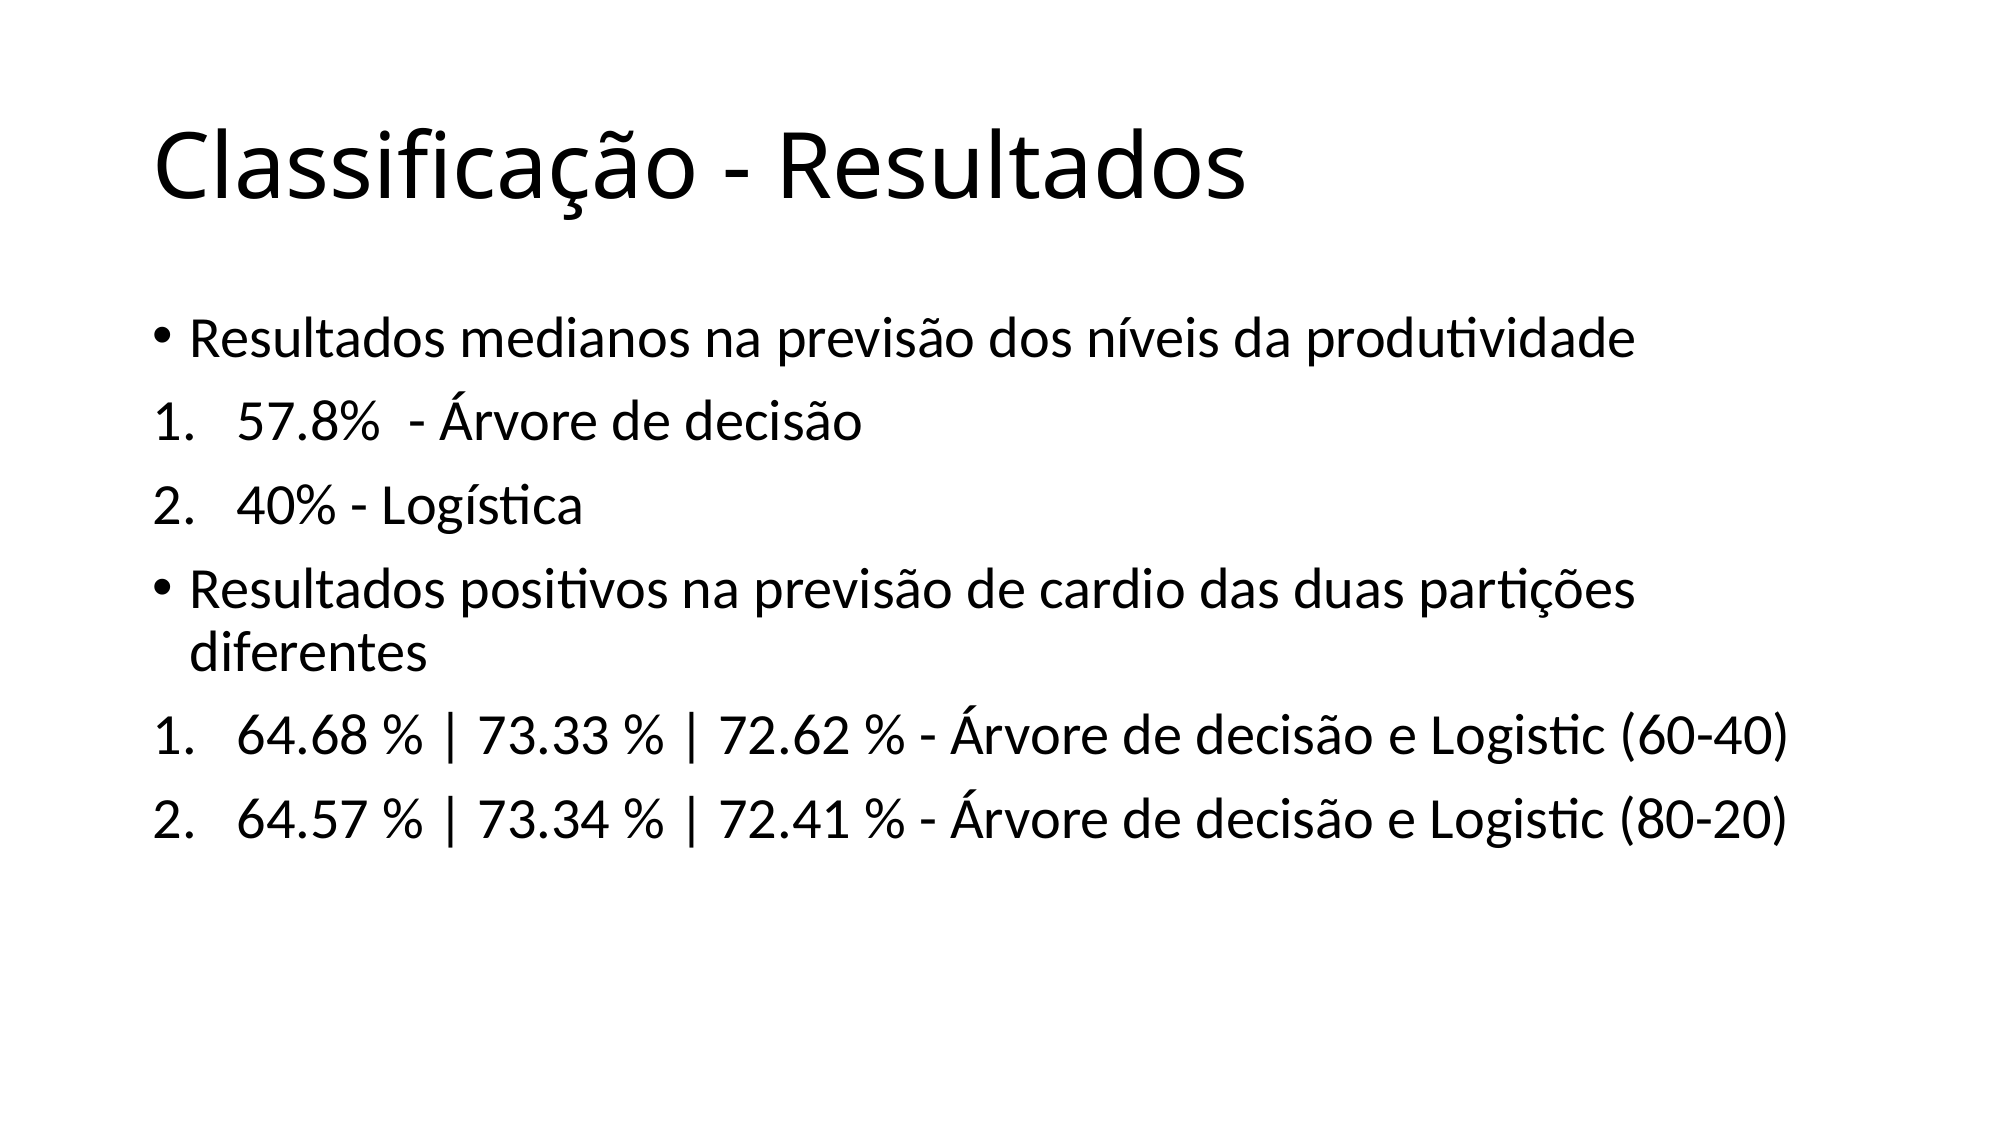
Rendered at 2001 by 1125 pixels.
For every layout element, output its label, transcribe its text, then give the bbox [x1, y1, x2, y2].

list Resultados medianos na previsão dos níveis da produtividade 57.8% - Árvore de decisão 40% - Logística Resultados positivos na previsão de cardio das duas partições diferentes 64.68 % | 73.33 % | 72.62 % - Árvore de decisão e Logistic (60-40) 64.57 % | 73.34 % | 72.41 % - Árvore de decisão e Logistic (80-20) [137, 299, 1863, 1014]
title Classificação - Resultados [137, 59, 1863, 278]
